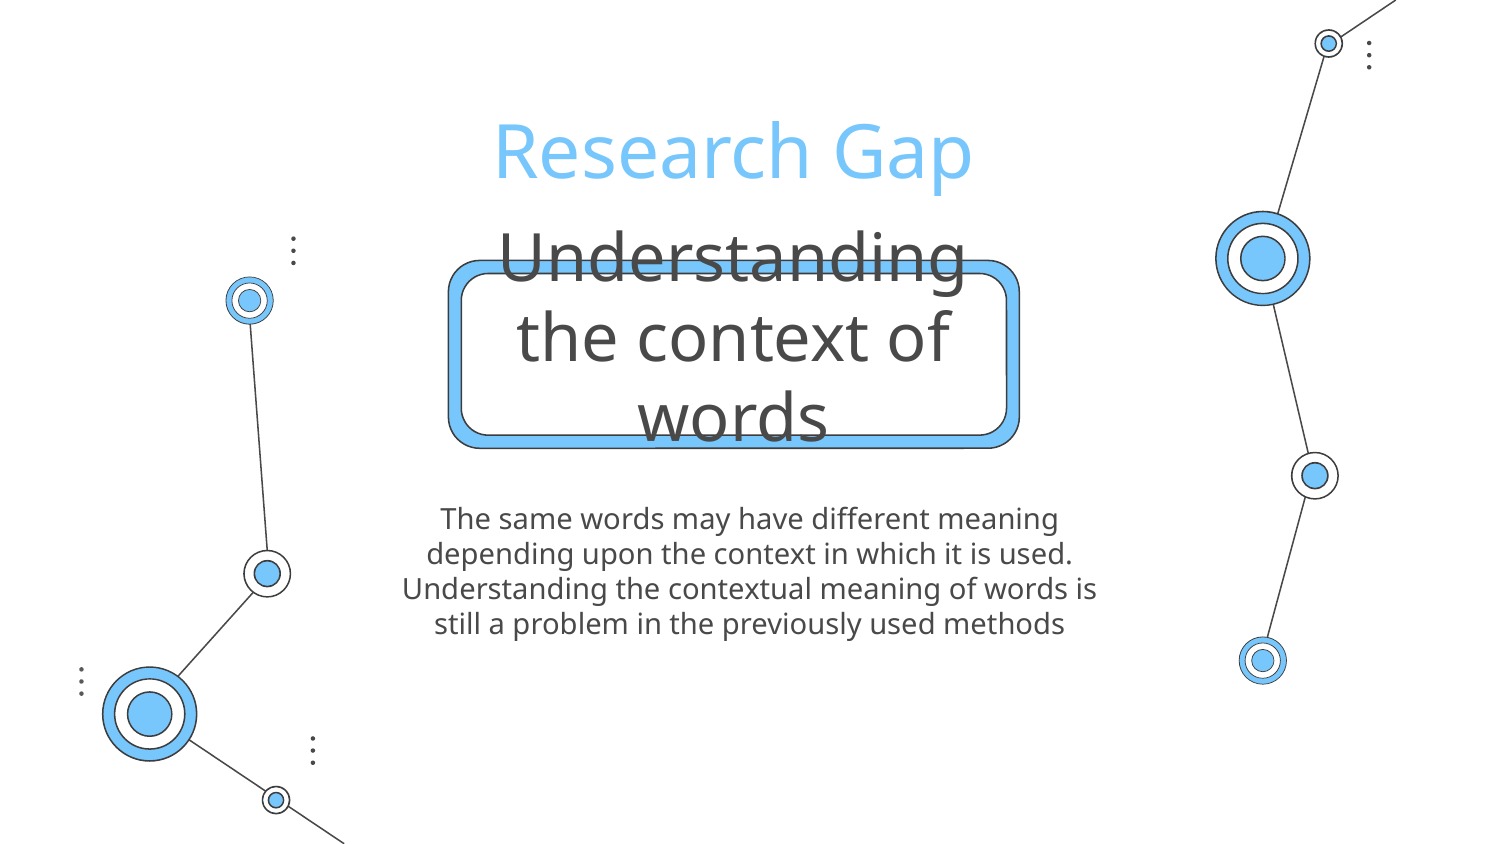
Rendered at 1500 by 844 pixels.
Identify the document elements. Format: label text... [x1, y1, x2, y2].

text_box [448, 260, 1020, 449]
title Research Gap [447, 102, 1020, 196]
text_box The same words may have different meaning depending upon the context in which it is used. Understanding the contextual meaning of words is still a problem in the previously used methods [366, 488, 1134, 653]
